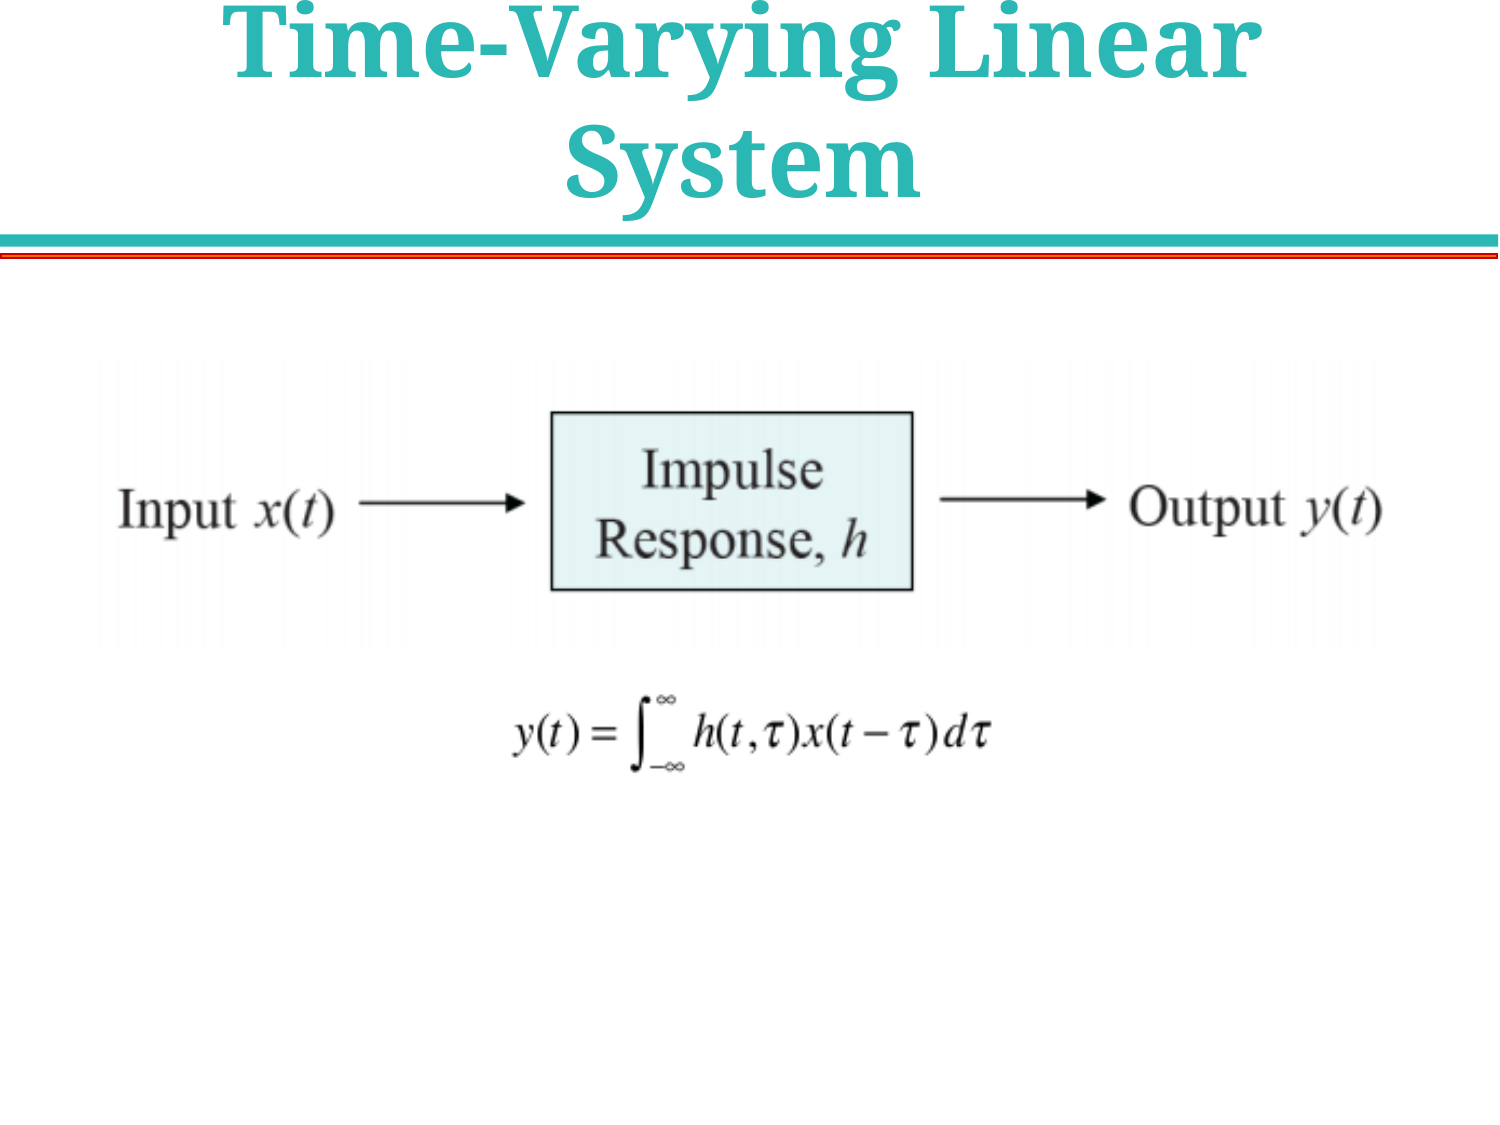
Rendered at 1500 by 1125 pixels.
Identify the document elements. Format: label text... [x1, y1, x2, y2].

picture [72, 360, 1417, 838]
title Time-Varying Linear System [99, 37, 1388, 226]
